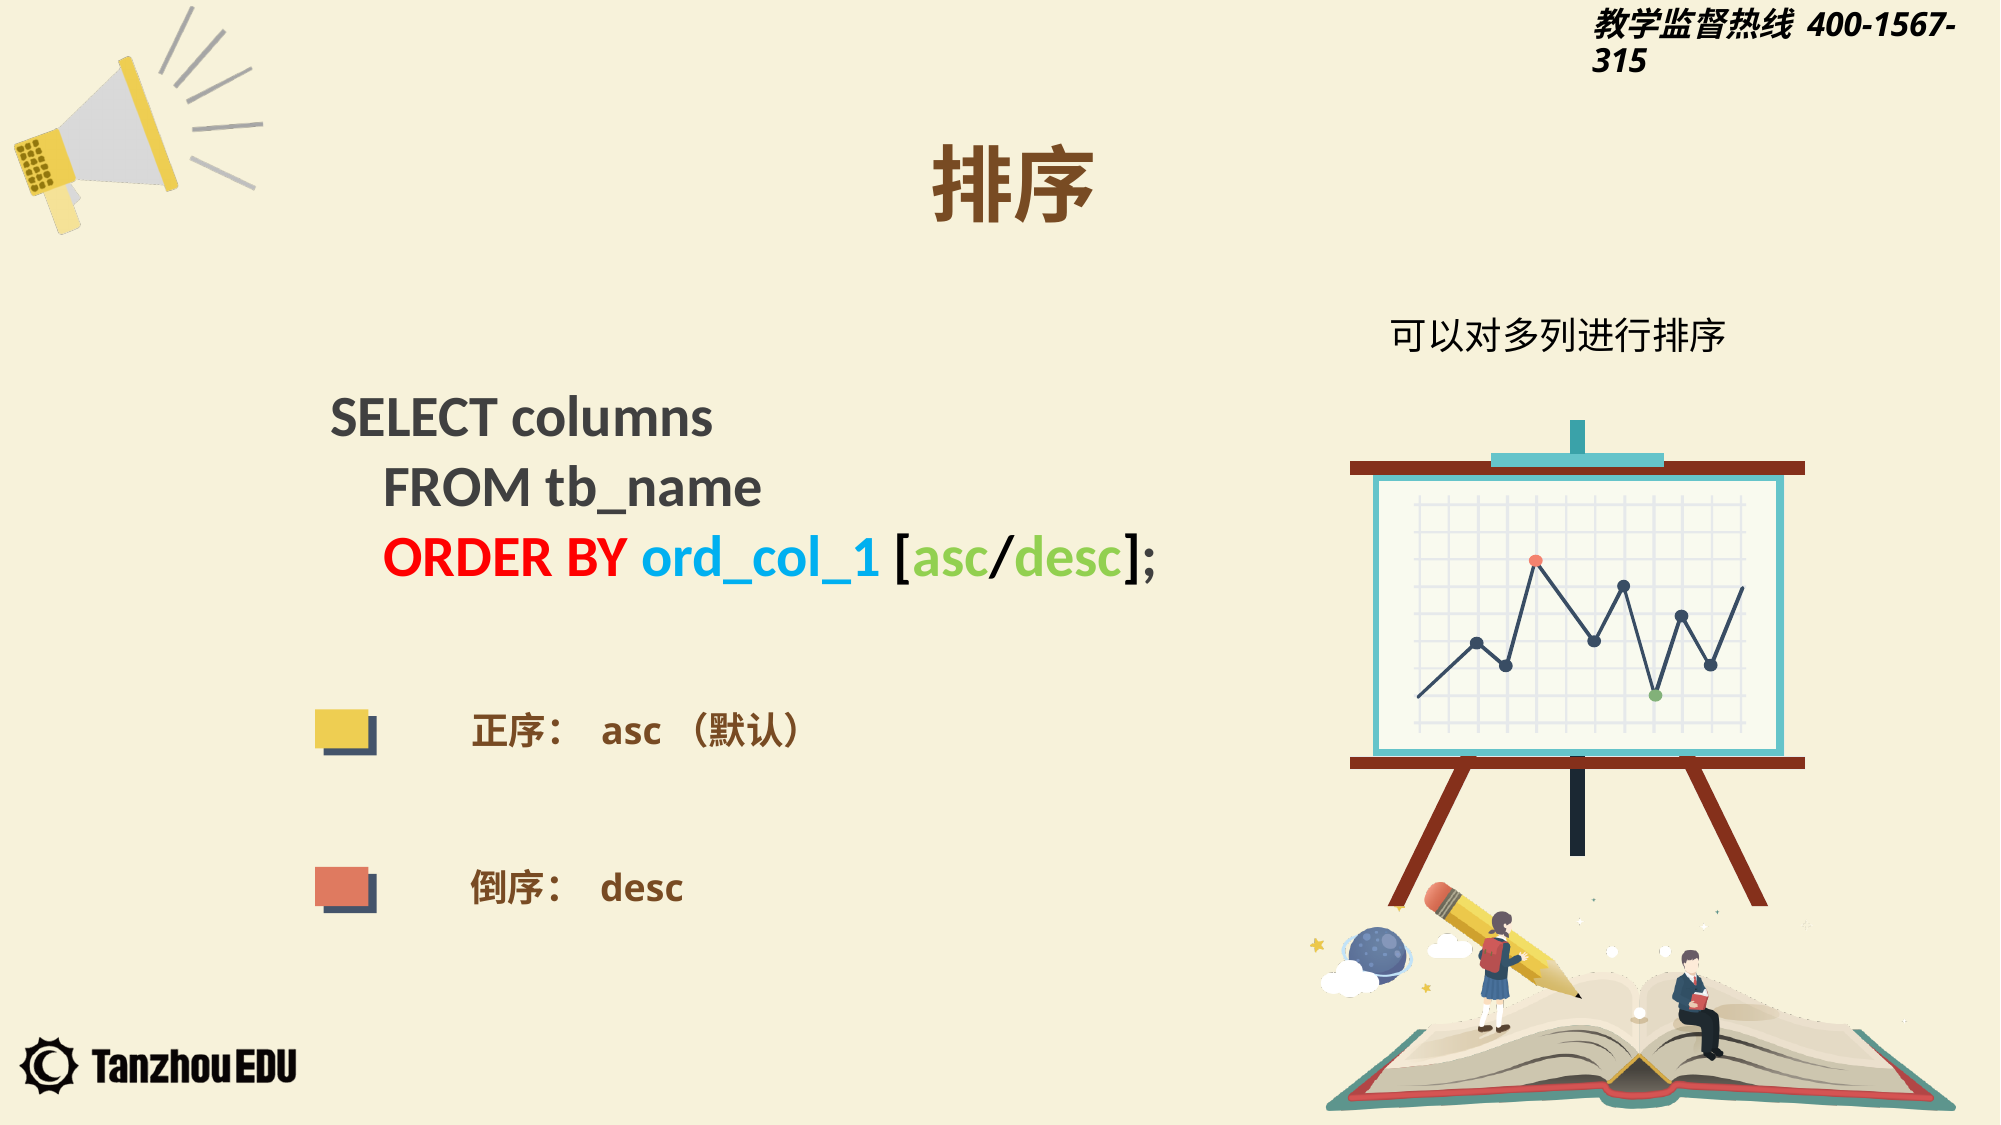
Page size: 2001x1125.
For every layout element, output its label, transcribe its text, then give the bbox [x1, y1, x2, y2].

text_box 倒序： desc [455, 870, 784, 917]
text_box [1350, 420, 1806, 907]
text_box 正序： asc（默认） [456, 713, 858, 760]
picture [1303, 840, 2001, 1125]
picture [1, 0, 272, 239]
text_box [315, 867, 377, 914]
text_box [315, 709, 377, 756]
text_box 可以对多列进行排序 [1375, 304, 1743, 365]
picture [0, 1005, 321, 1125]
text_box SELECT columns FROM tb_name ORDER BY ord_col_1 [asc/desc]; [315, 370, 1264, 596]
text_box 排序 [683, 124, 1344, 240]
